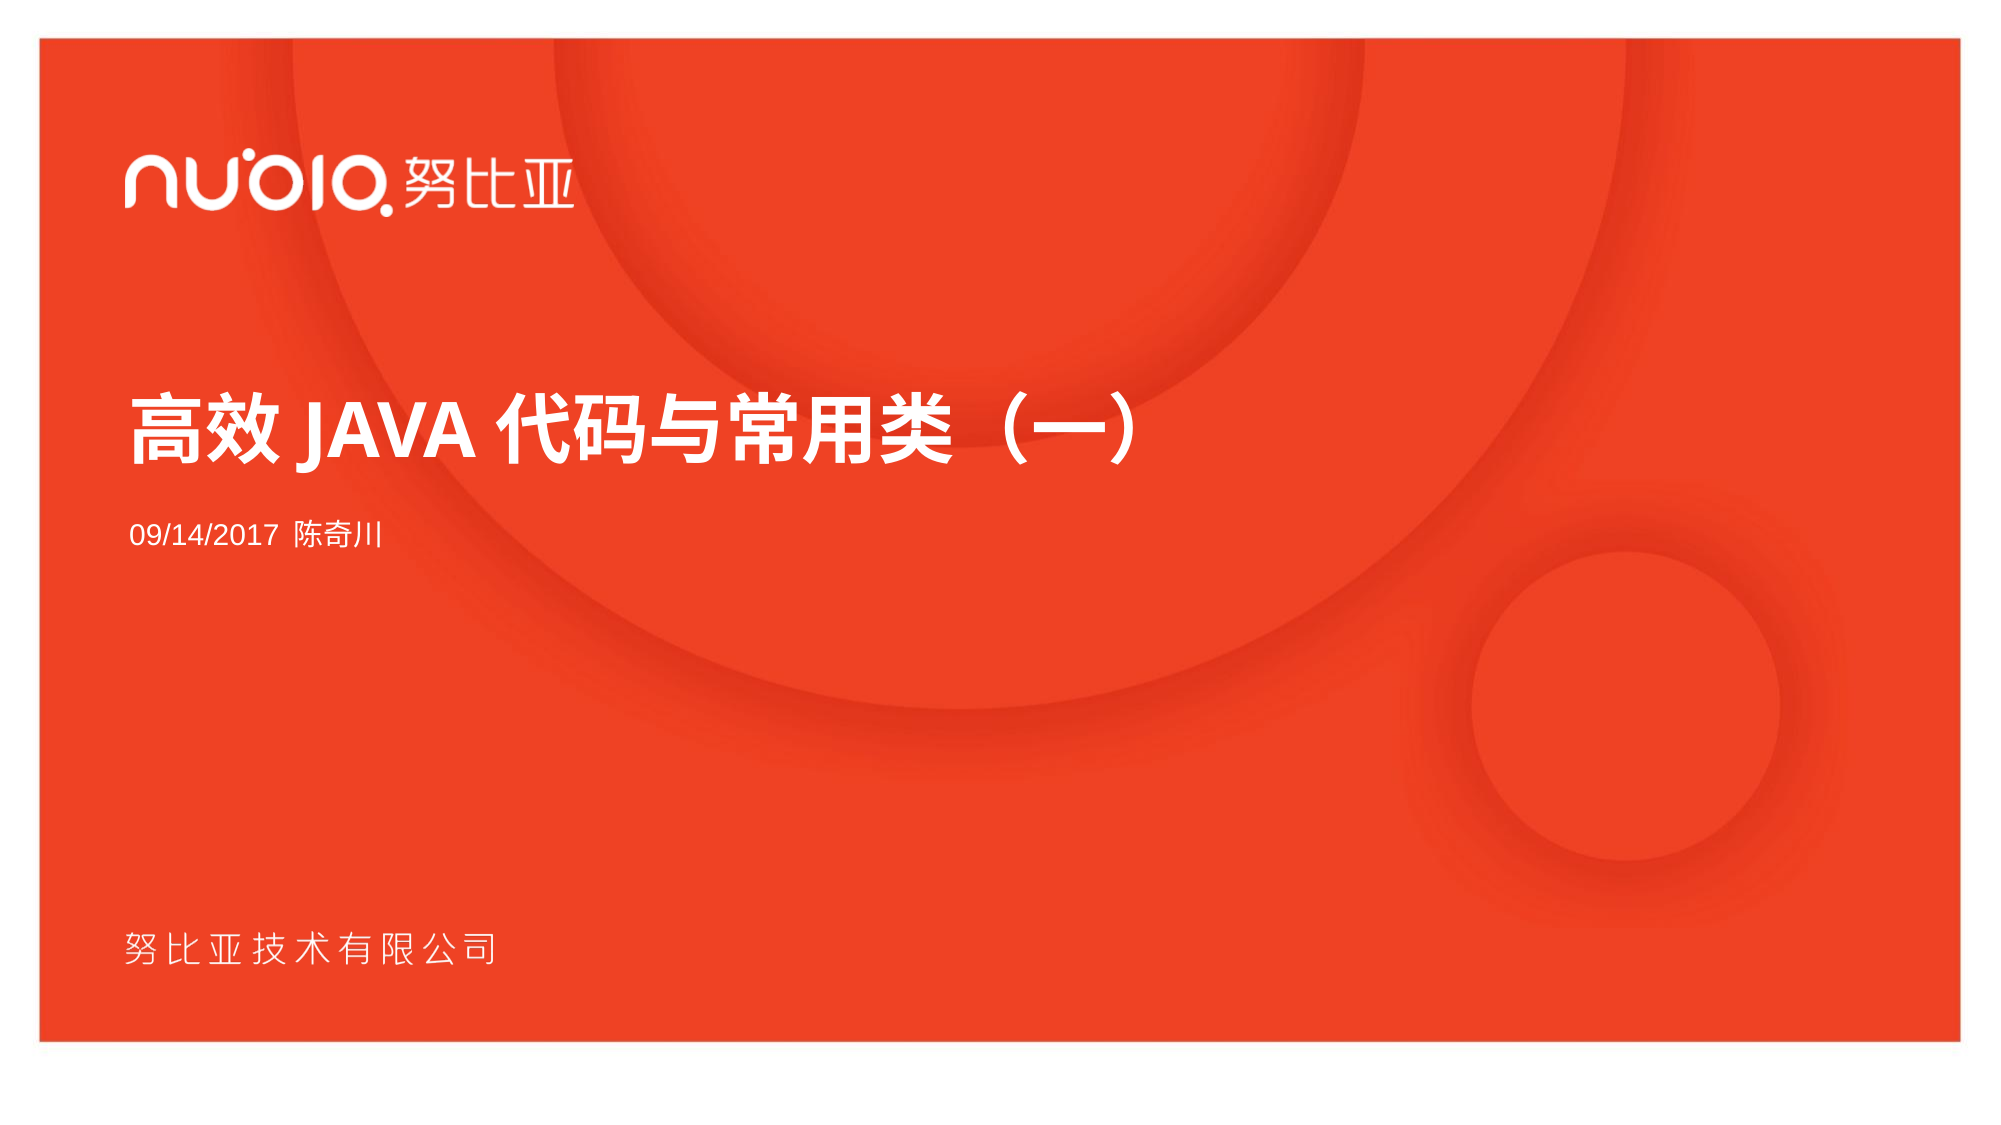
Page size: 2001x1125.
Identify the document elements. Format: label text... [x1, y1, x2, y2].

text_box 高效JAVA代码与常用类（一） [114, 361, 1296, 516]
text_box 09/14/2017 陈奇川 [114, 503, 422, 563]
picture [0, 0, 2000, 1125]
